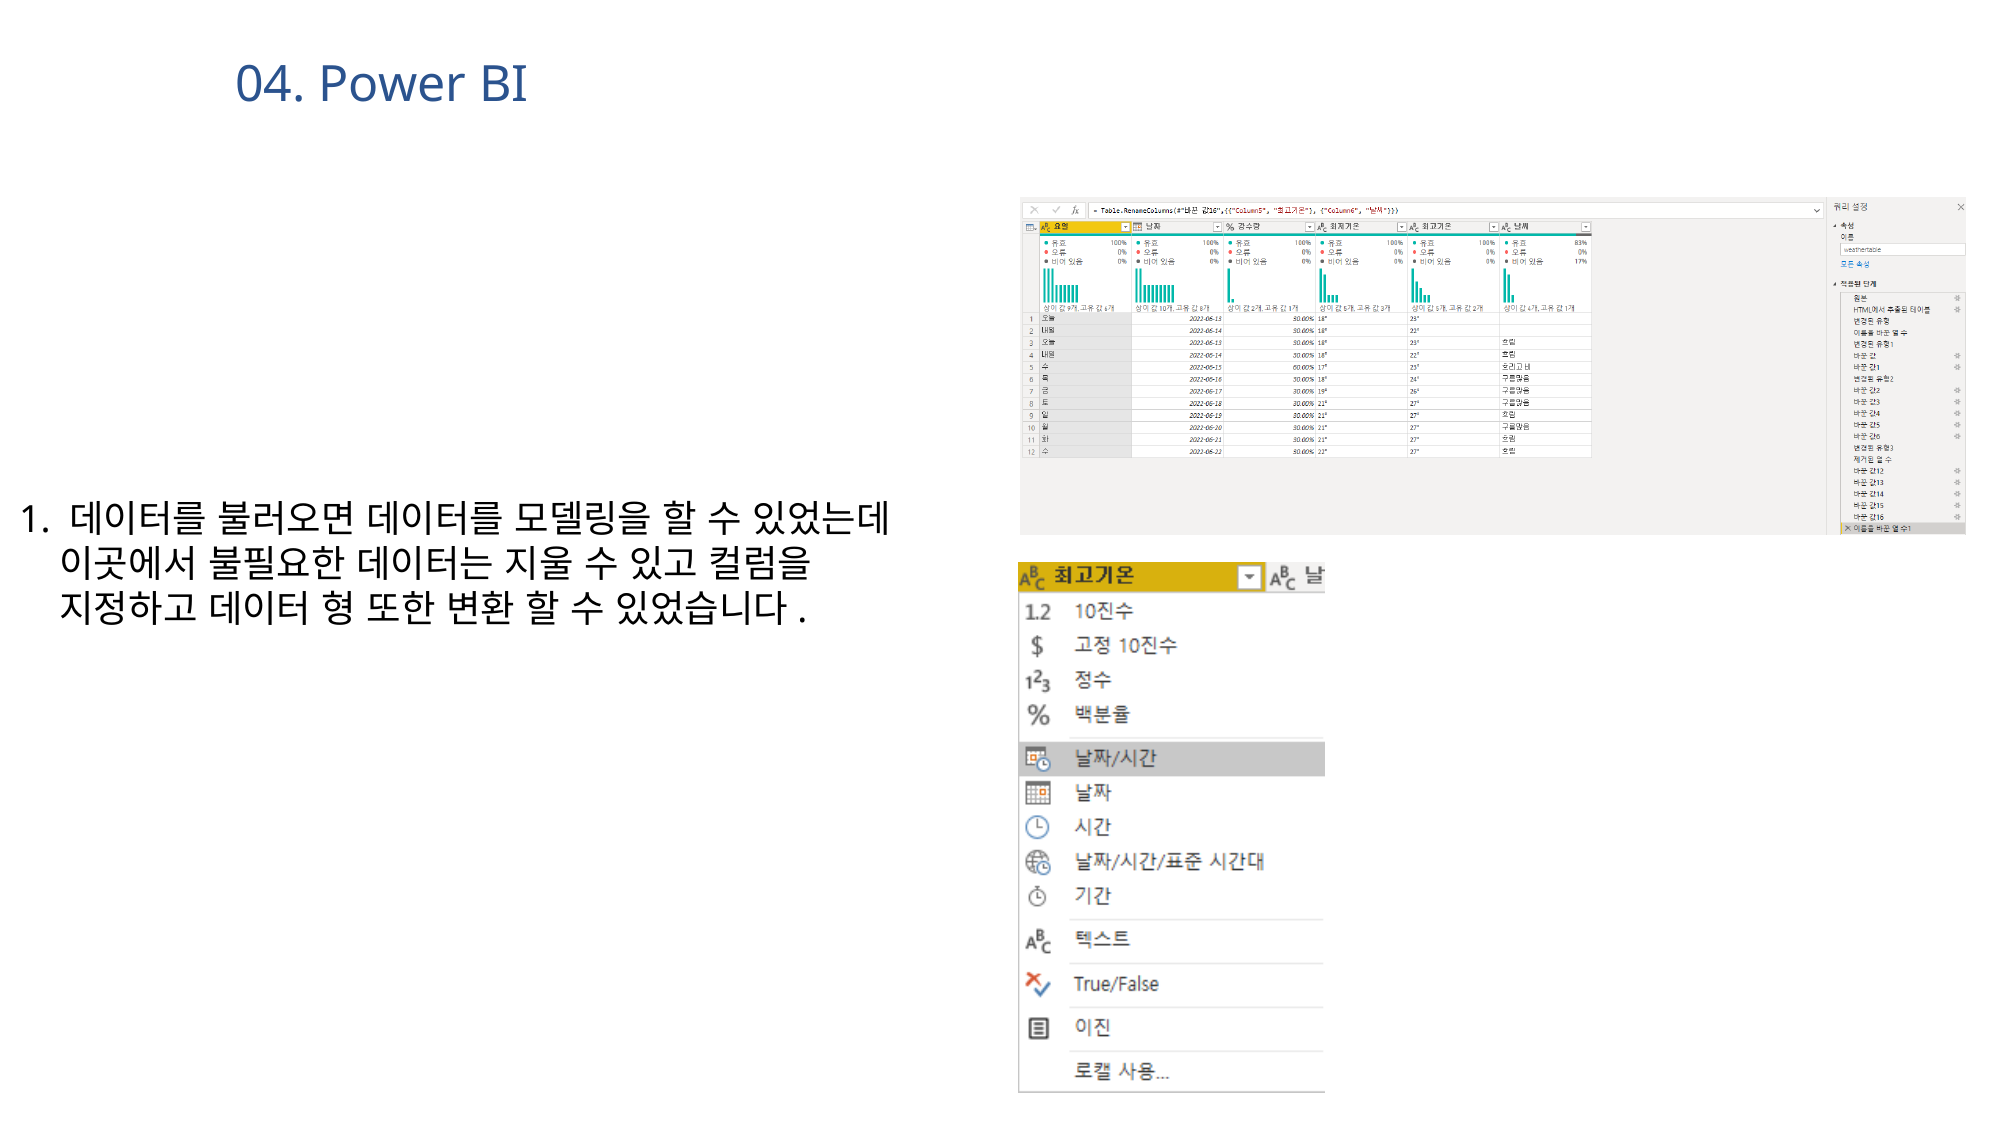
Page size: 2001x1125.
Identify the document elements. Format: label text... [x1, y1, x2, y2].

text_box 1. 데이터를 불러오면 데이터를 모델링을 할 수 있었는데 이곳에서 불필요한 데이터는 지울 수 있고 컬럼을 지정하고 데이터 형 또한 변환 할 수 있었습니다. [4, 487, 1000, 638]
text_box 04. Power BI [220, 43, 544, 119]
picture [1020, 197, 1966, 536]
picture [1018, 562, 1325, 1093]
